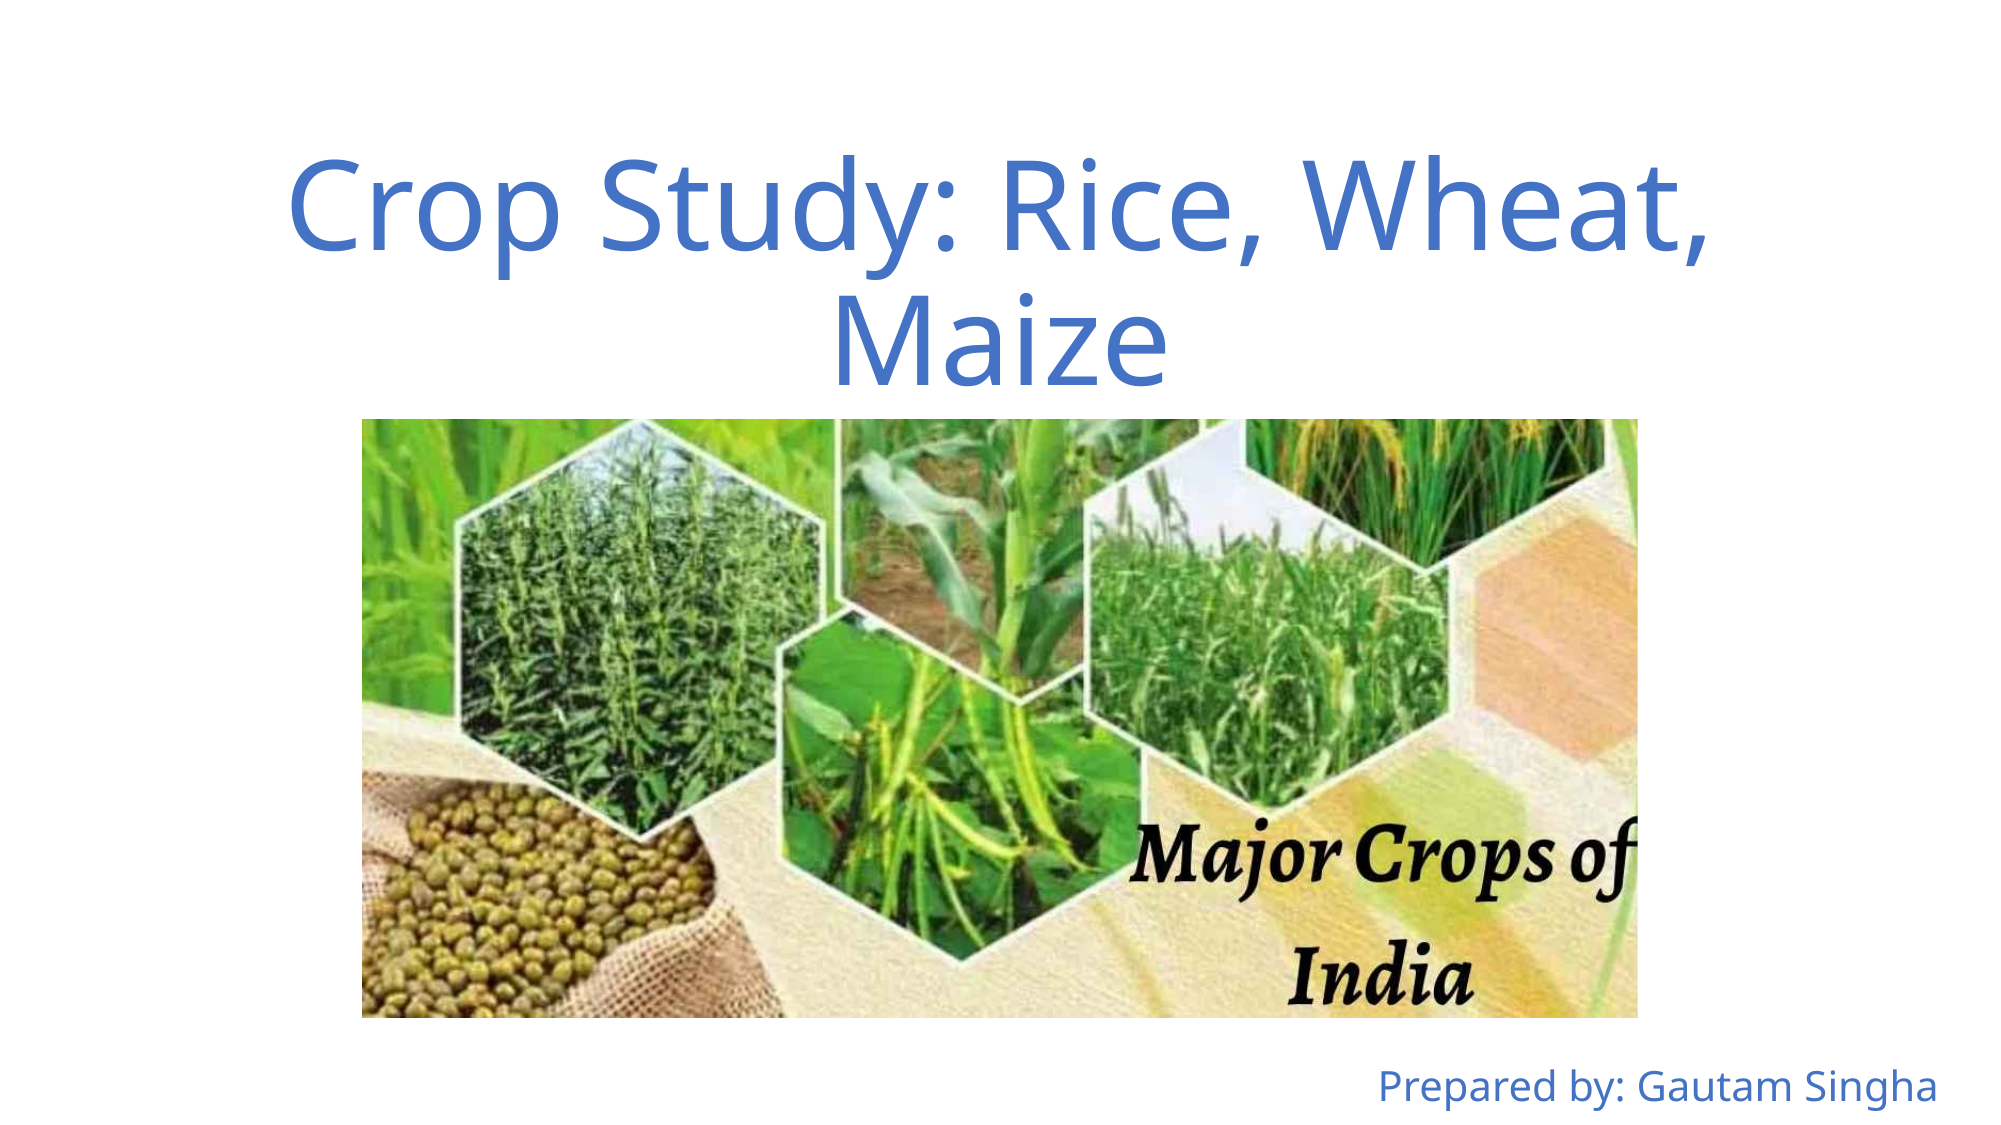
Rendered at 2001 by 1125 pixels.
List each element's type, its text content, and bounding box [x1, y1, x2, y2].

subtitle Prepared by: Gautam Singha [1235, 1057, 2000, 1125]
picture [362, 419, 1638, 1018]
title Crop Study: Rice, Wheat, Maize [249, 28, 1750, 420]
